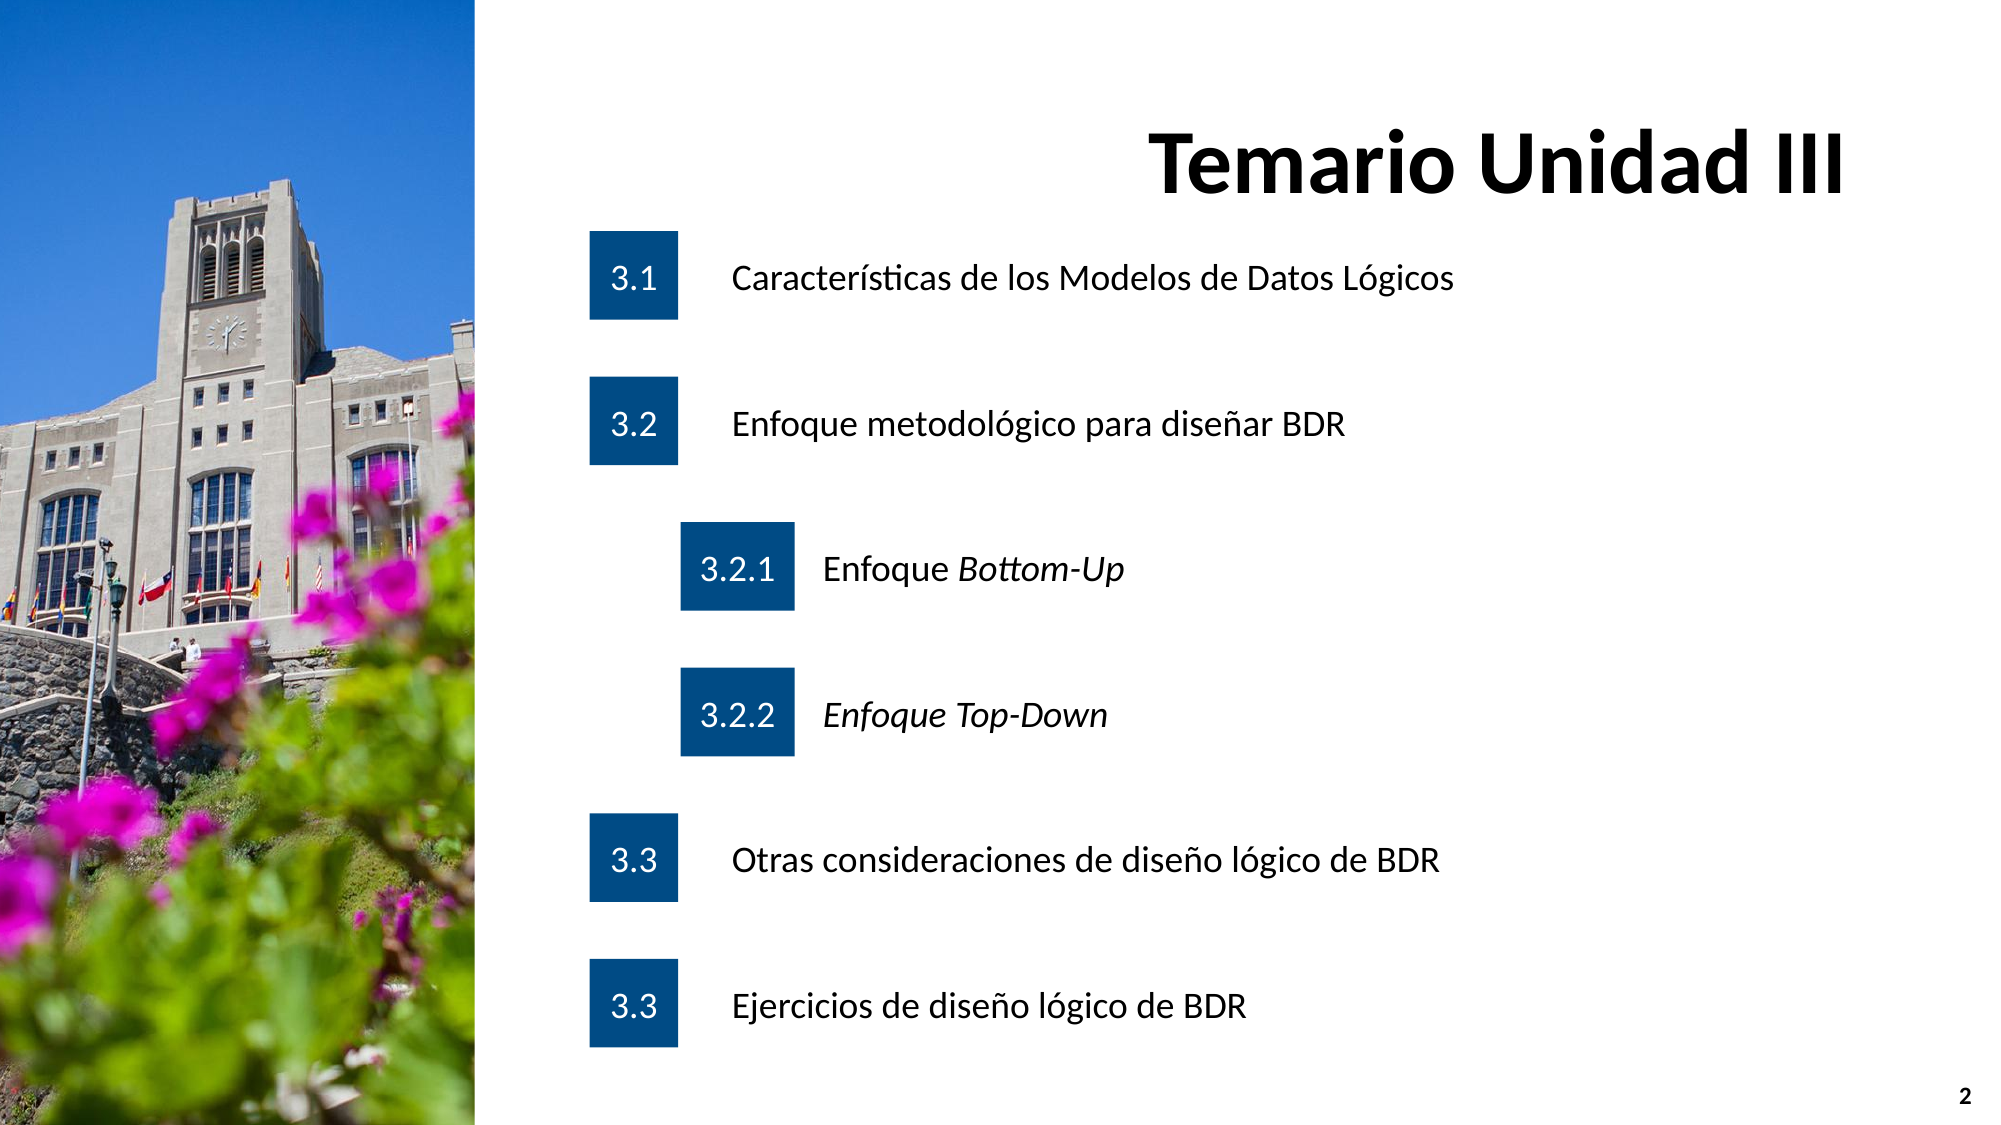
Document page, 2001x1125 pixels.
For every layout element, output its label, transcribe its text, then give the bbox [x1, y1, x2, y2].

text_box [589, 813, 1760, 903]
title Temario Unidad III [137, 59, 1863, 278]
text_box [680, 667, 1851, 757]
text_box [589, 958, 1760, 1048]
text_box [589, 376, 1828, 466]
picture [0, 0, 475, 1125]
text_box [589, 230, 1760, 320]
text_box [680, 521, 1851, 611]
slide_number 2 [1930, 1065, 2000, 1125]
